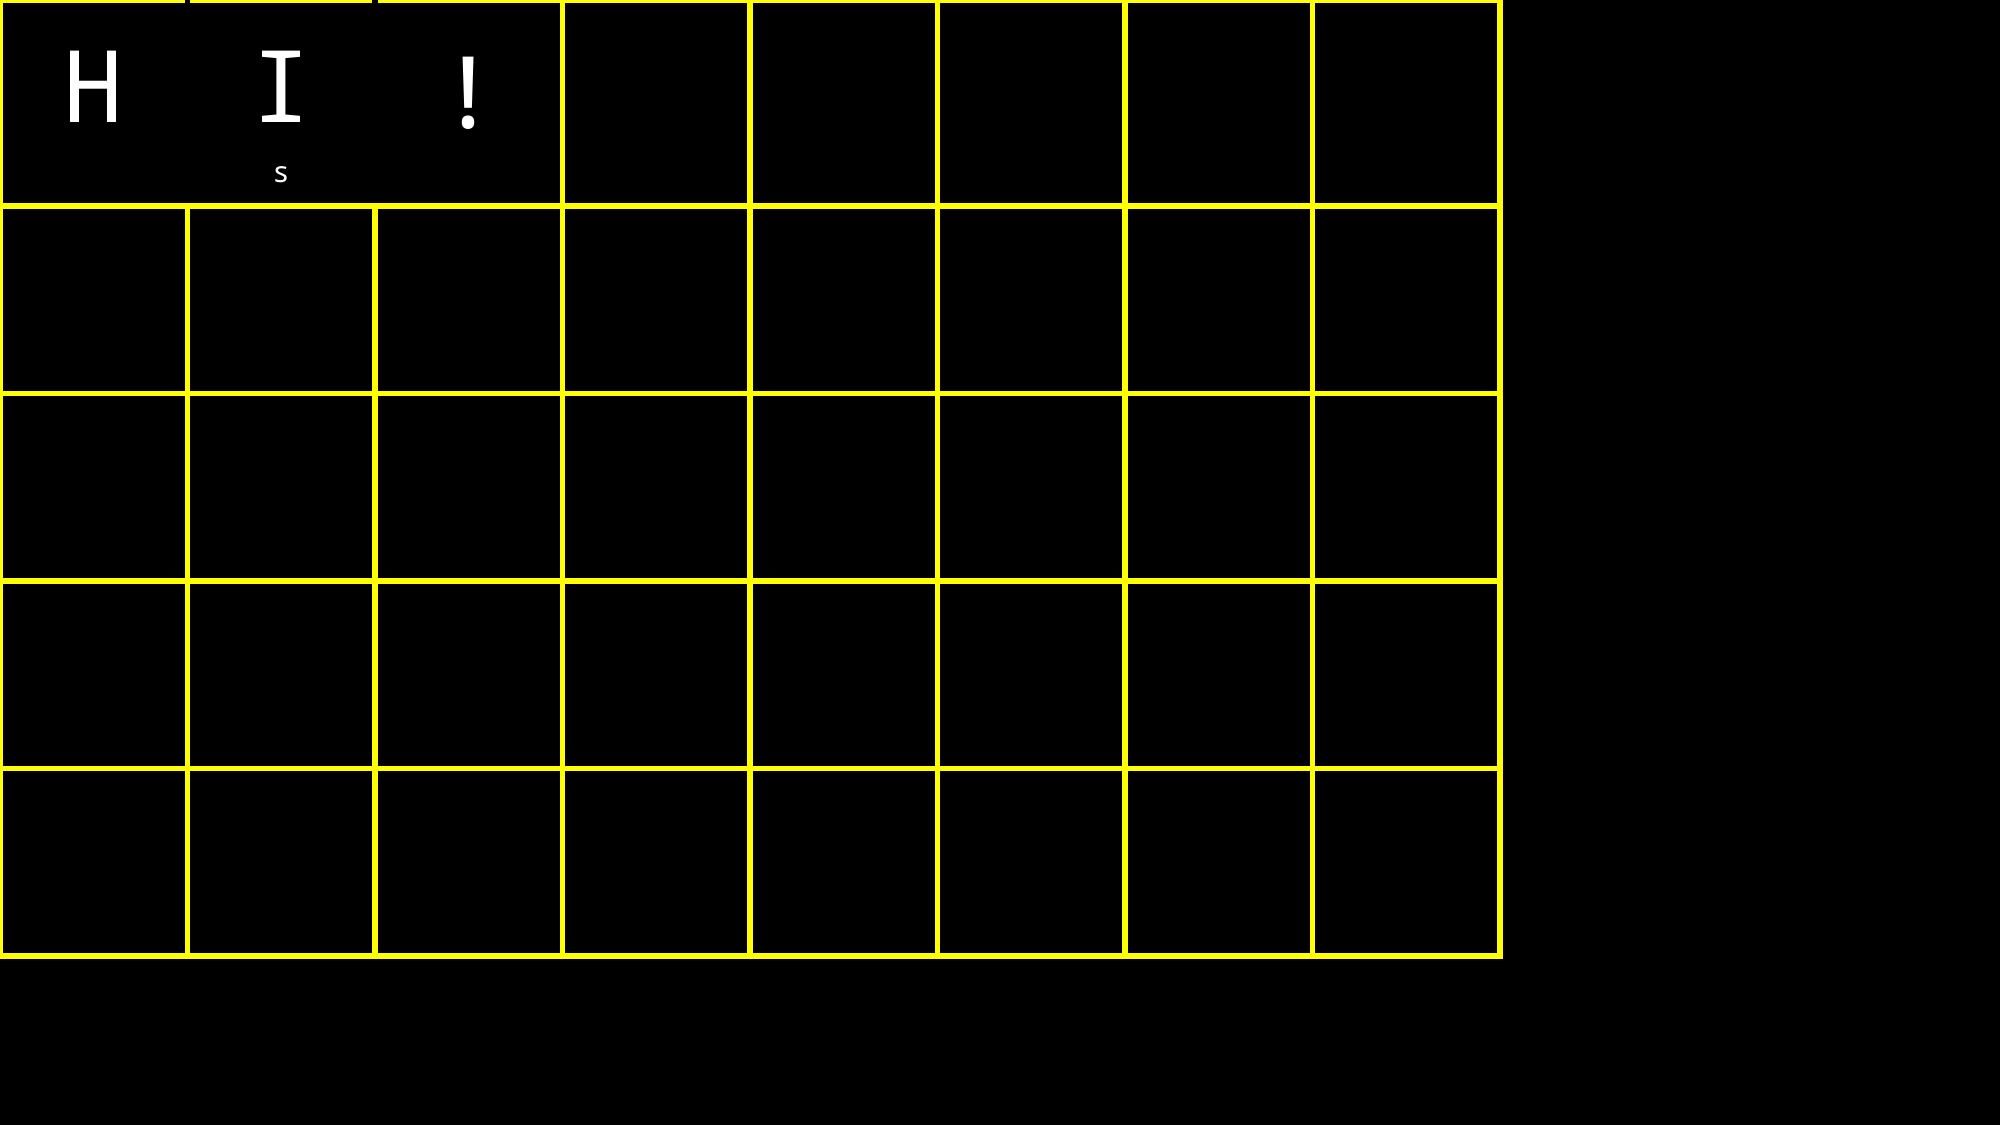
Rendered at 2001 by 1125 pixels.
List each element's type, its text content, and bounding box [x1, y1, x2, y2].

table_cell [565, 396, 747, 578]
table_cell [1315, 209, 1497, 391]
table_cell [190, 584, 372, 766]
table_cell [940, 584, 1122, 766]
table_cell [378, 209, 560, 391]
table_cell [378, 396, 560, 578]
table_cell [1315, 584, 1497, 766]
table_cell [3, 209, 185, 391]
table_cell [1315, 771, 1497, 953]
table_cell [3, 584, 185, 766]
table_header ! [378, 3, 560, 203]
table_header I s [190, 3, 372, 203]
table_cell [190, 771, 372, 953]
table_header [565, 3, 747, 203]
table_cell [940, 771, 1122, 953]
table_cell [3, 396, 185, 578]
table_cell [190, 209, 372, 391]
table_header [940, 3, 1122, 203]
table_cell [1128, 771, 1310, 953]
table_cell [753, 209, 935, 391]
table_cell [753, 584, 935, 766]
table_header [753, 3, 935, 203]
table_header [1128, 3, 1310, 203]
table_cell [940, 396, 1122, 578]
table_cell [1128, 584, 1310, 766]
table_cell [1128, 209, 1310, 391]
table_cell [190, 396, 372, 578]
table_cell [565, 584, 747, 766]
table_cell [565, 771, 747, 953]
table_header H [3, 3, 185, 203]
table_header [1315, 3, 1497, 203]
table_cell [1315, 396, 1497, 578]
table_cell [1128, 396, 1310, 578]
table_cell [753, 396, 935, 578]
table_cell [753, 771, 935, 953]
table_cell [565, 209, 747, 391]
table_cell [940, 209, 1122, 391]
table_cell [378, 771, 560, 953]
table_cell [378, 584, 560, 766]
table_cell [3, 771, 185, 953]
